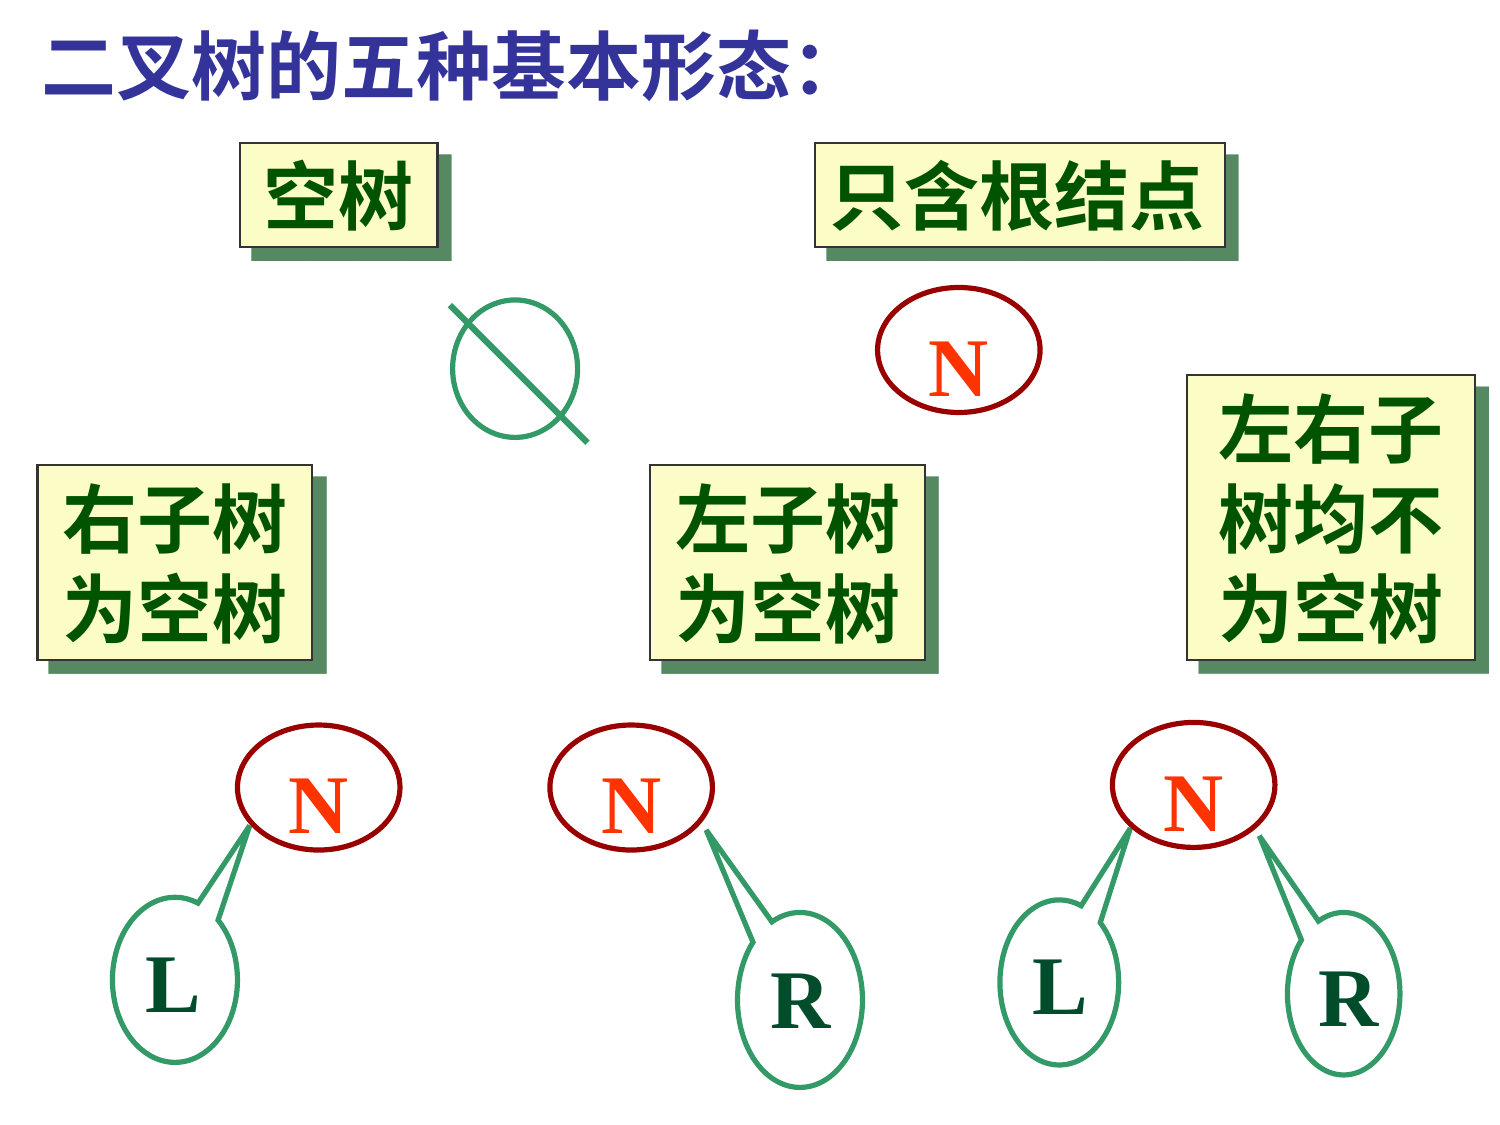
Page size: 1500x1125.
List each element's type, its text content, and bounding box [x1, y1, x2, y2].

text_box L [999, 828, 1131, 1066]
text_box 空树 [240, 142, 438, 248]
text_box 二叉树的五种基本形态： [26, 12, 882, 118]
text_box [449, 299, 588, 443]
text_box R [706, 830, 863, 1088]
text_box 左子树为空树 [650, 465, 925, 660]
text_box 右子树为空树 [37, 465, 313, 660]
text_box L [112, 825, 250, 1063]
text_box R [1259, 835, 1400, 1075]
text_box N [877, 287, 1041, 413]
text_box N [1112, 722, 1275, 848]
text_box 左右子树均不为空树 [1187, 374, 1475, 660]
text_box N [549, 725, 713, 851]
text_box 只含根结点 [815, 142, 1225, 248]
text_box N [237, 725, 400, 851]
